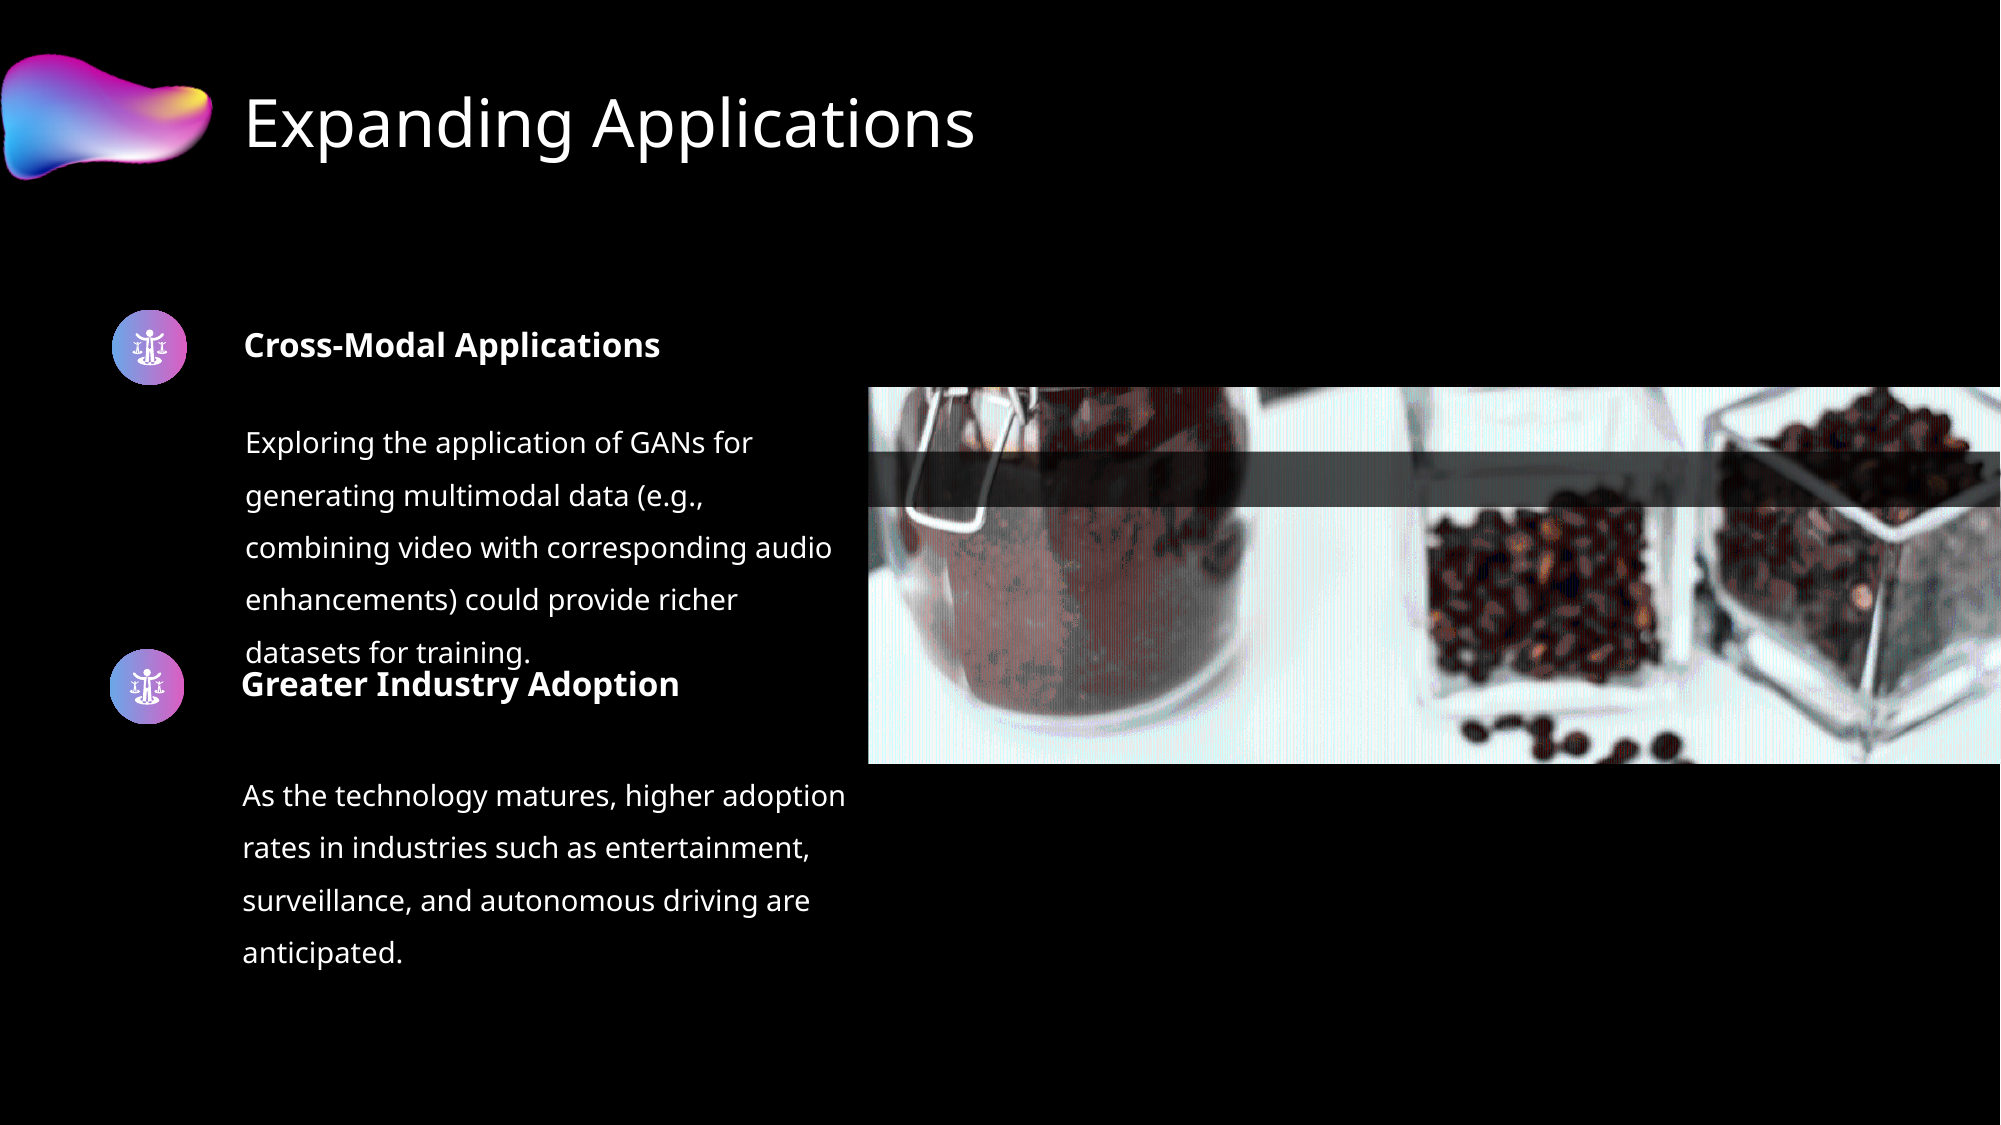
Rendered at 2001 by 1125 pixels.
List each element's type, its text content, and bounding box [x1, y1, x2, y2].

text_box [109, 649, 185, 725]
text_box [867, 451, 2000, 507]
text_box Exploring the application of GANs for generating multimodal data (e.g., combining video with corresponding audio enhancements) could provide richer datasets for training. [230, 399, 867, 677]
text_box Expanding Applications [228, 73, 1601, 169]
picture [0, 0, 228, 241]
text_box [868, 387, 2000, 451]
text_box Greater Industry Adoption [225, 655, 863, 711]
text_box Cross-Modal Applications [228, 316, 866, 372]
text_box As the technology matures, higher adoption rates in industries such as entertainment, surveillance, and autonomous driving are anticipated. [227, 752, 865, 978]
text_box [112, 309, 188, 386]
text_box [868, 507, 2000, 764]
